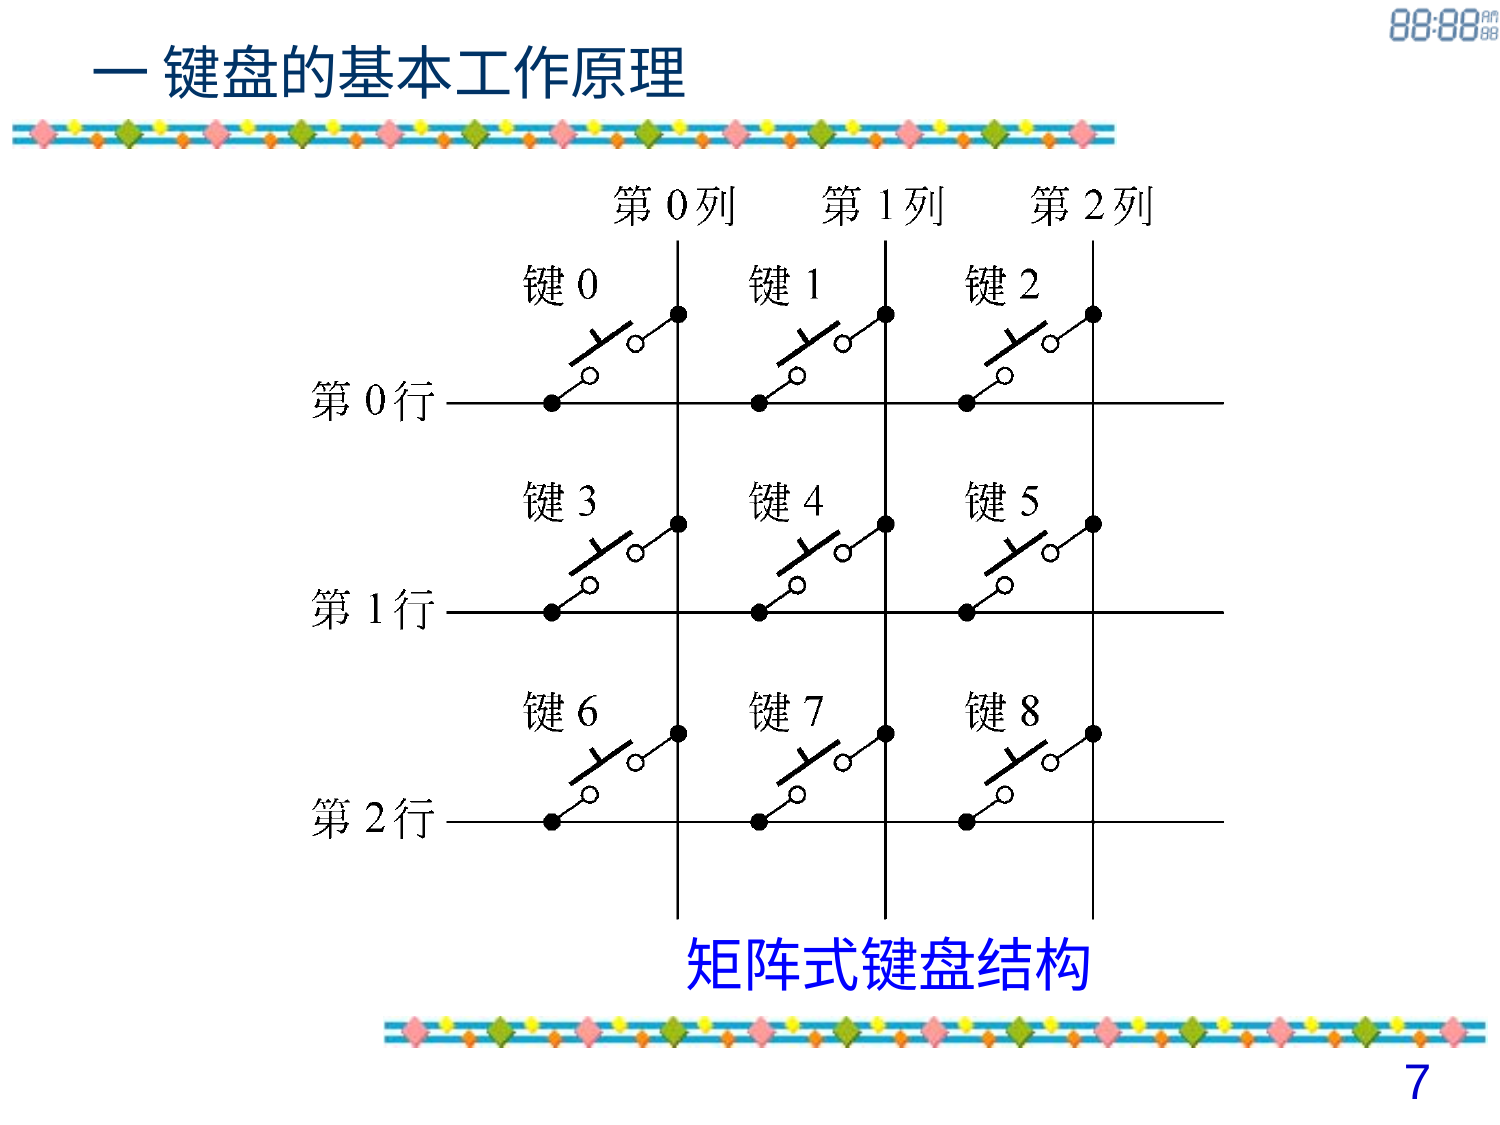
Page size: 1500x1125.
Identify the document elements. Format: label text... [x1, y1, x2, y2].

text_box 矩阵式键盘结构 [584, 933, 1194, 1007]
picture [383, 1016, 1488, 1048]
picture [11, 119, 1117, 149]
picture [304, 180, 1230, 924]
title 一 键盘的基本工作原理 [76, 26, 1115, 114]
